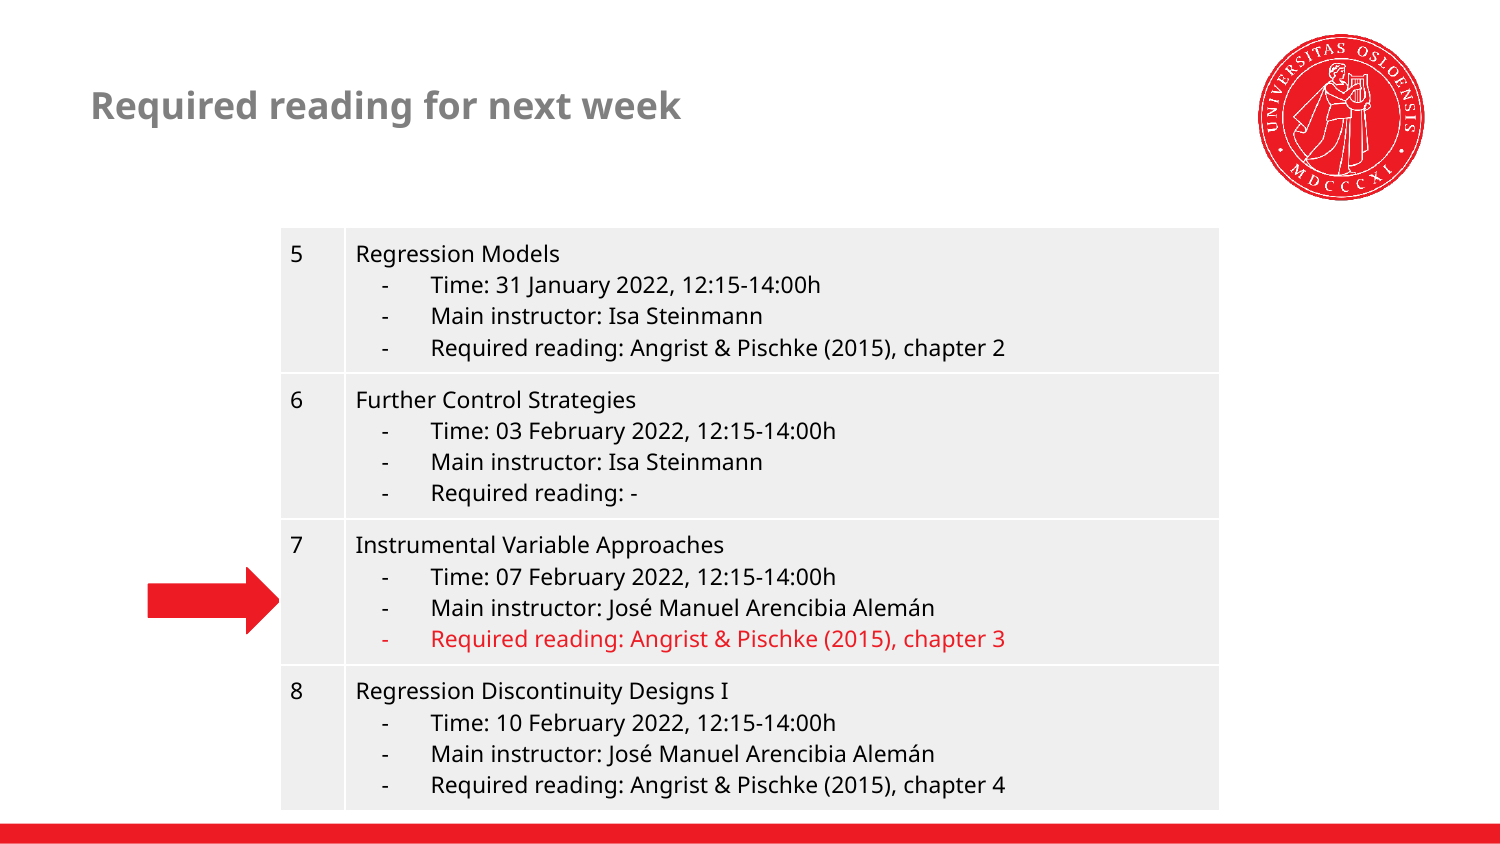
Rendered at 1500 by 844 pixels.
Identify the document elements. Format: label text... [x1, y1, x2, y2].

table_cell 8 [281, 666, 344, 810]
table_cell Regression Discontinuity Designs I Time: 10 February 2022, 12:15-14:00h Main instructor: José Manuel Arencibia Alemán Required reading: Angrist & Pischke (2015), chapter 4 [346, 666, 1219, 810]
text_box [148, 567, 279, 634]
table_header 5 [281, 228, 344, 372]
table_cell 7 [281, 520, 344, 664]
title Required reading for next week [75, 33, 1223, 175]
table_header Regression Models Time: 31 January 2022, 12:15-14:00h Main instructor: Isa Steinmann Required reading: Angrist & Pischke (2015), chapter 2 [346, 228, 1219, 372]
table_cell 6 [281, 374, 344, 518]
picture [1257, 33, 1425, 201]
table_cell Further Control Strategies Time: 03 February 2022, 12:15-14:00h Main instructor: Isa Steinmann Required reading: - [346, 374, 1219, 518]
table_cell Instrumental Variable Approaches Time: 07 February 2022, 12:15-14:00h Main instructor: José Manuel Arencibia Alemán Required reading: Angrist & Pischke (2015), chapter 3 [346, 520, 1219, 664]
